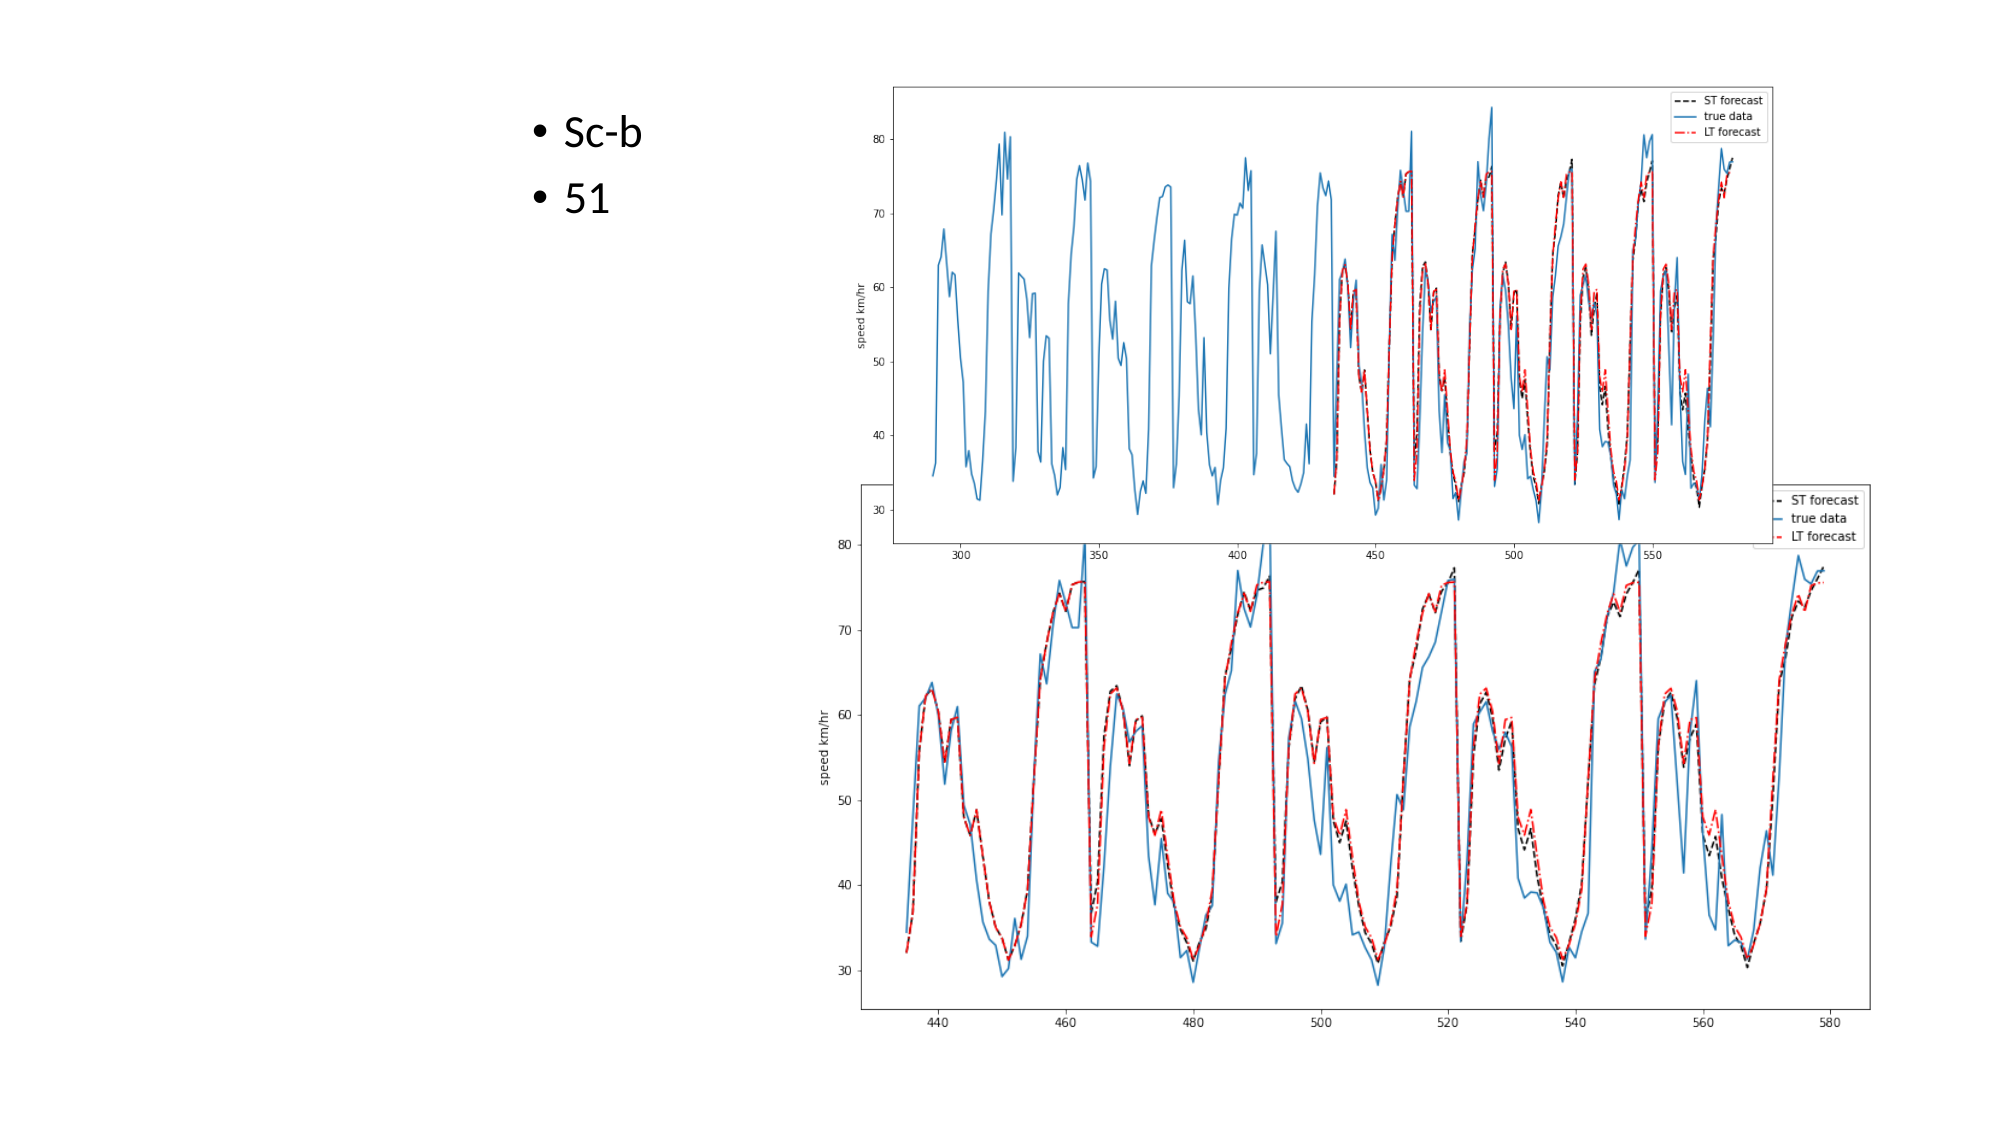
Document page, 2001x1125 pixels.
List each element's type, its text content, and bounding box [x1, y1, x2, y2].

text_box Sc-b 51 [517, 100, 751, 232]
picture [698, 14, 2000, 1096]
